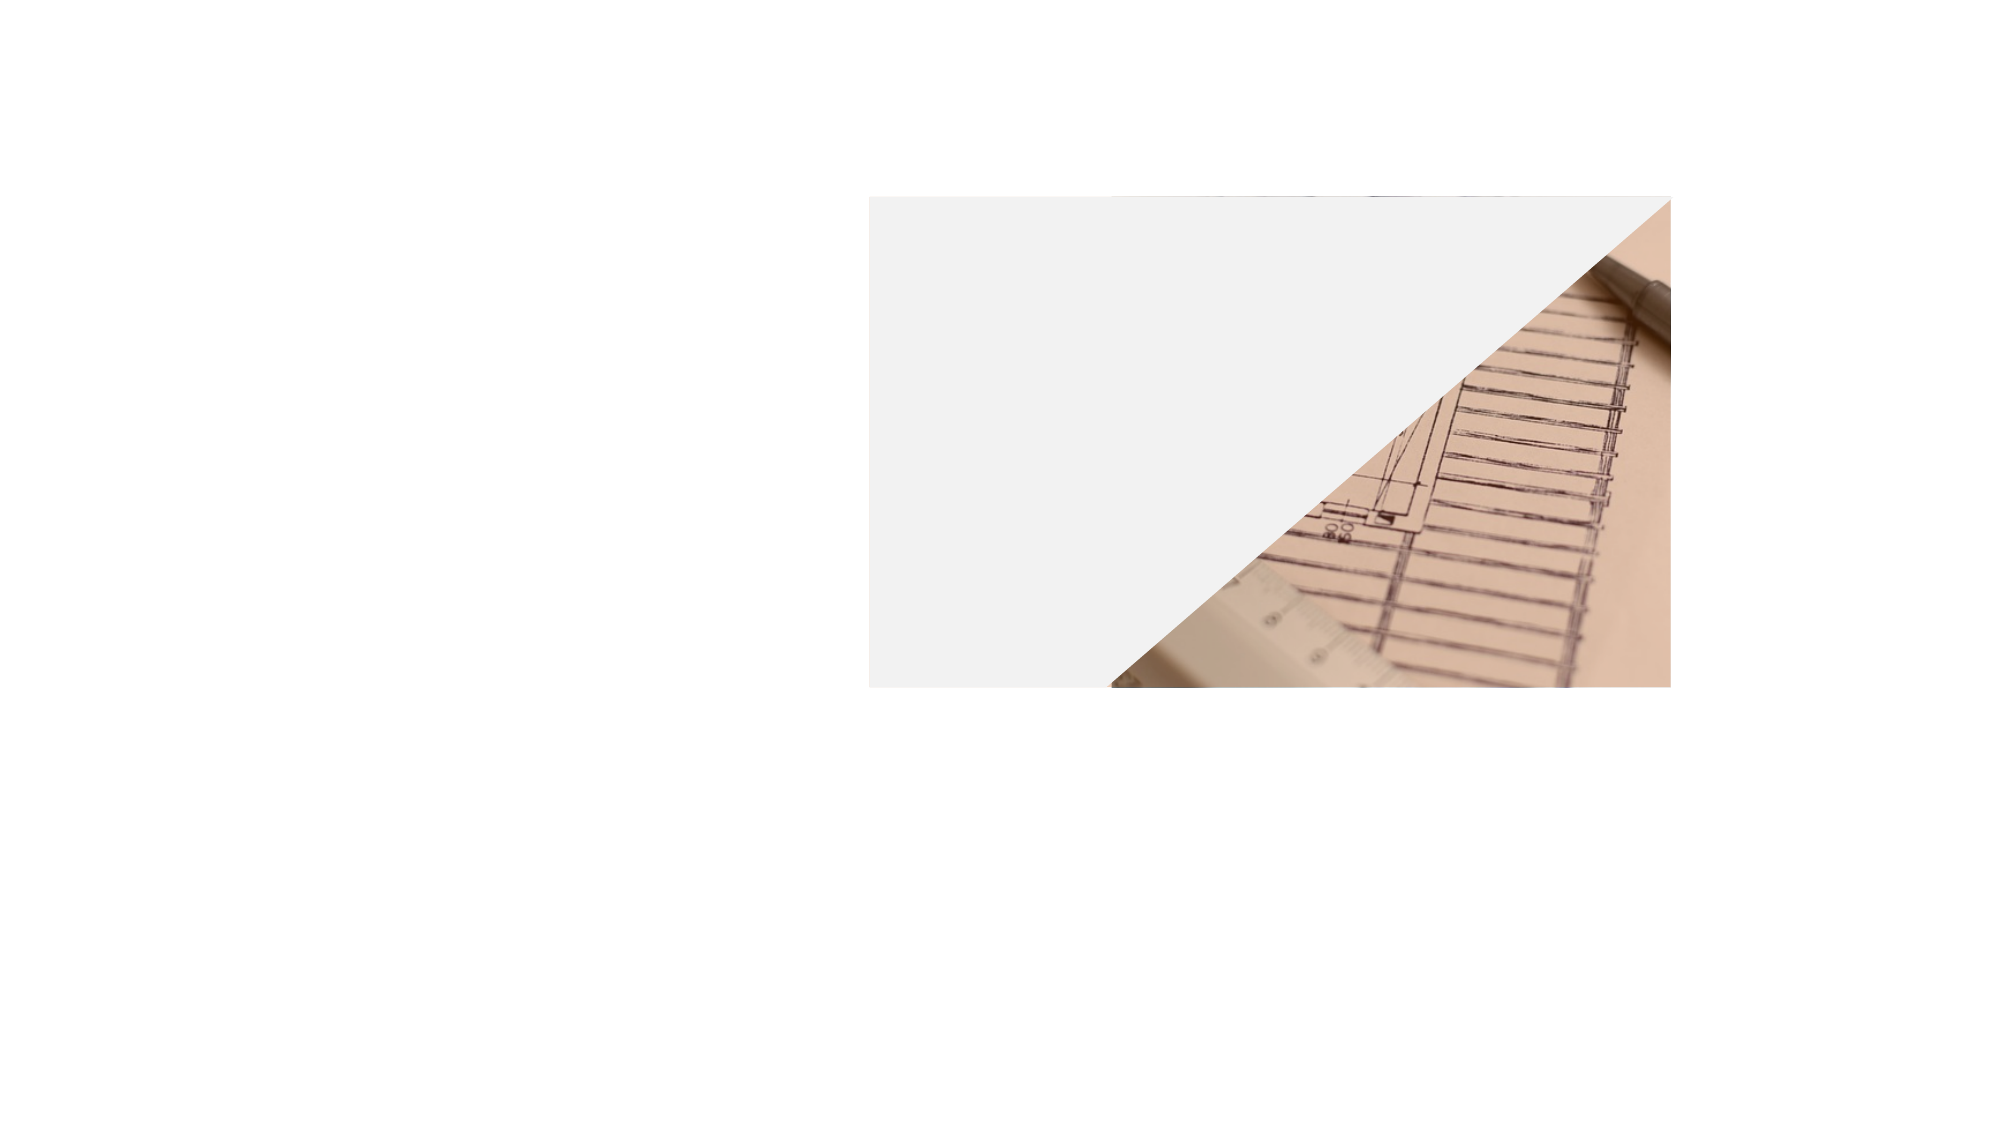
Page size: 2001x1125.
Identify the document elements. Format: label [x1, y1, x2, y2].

text_box [869, 196, 1674, 688]
